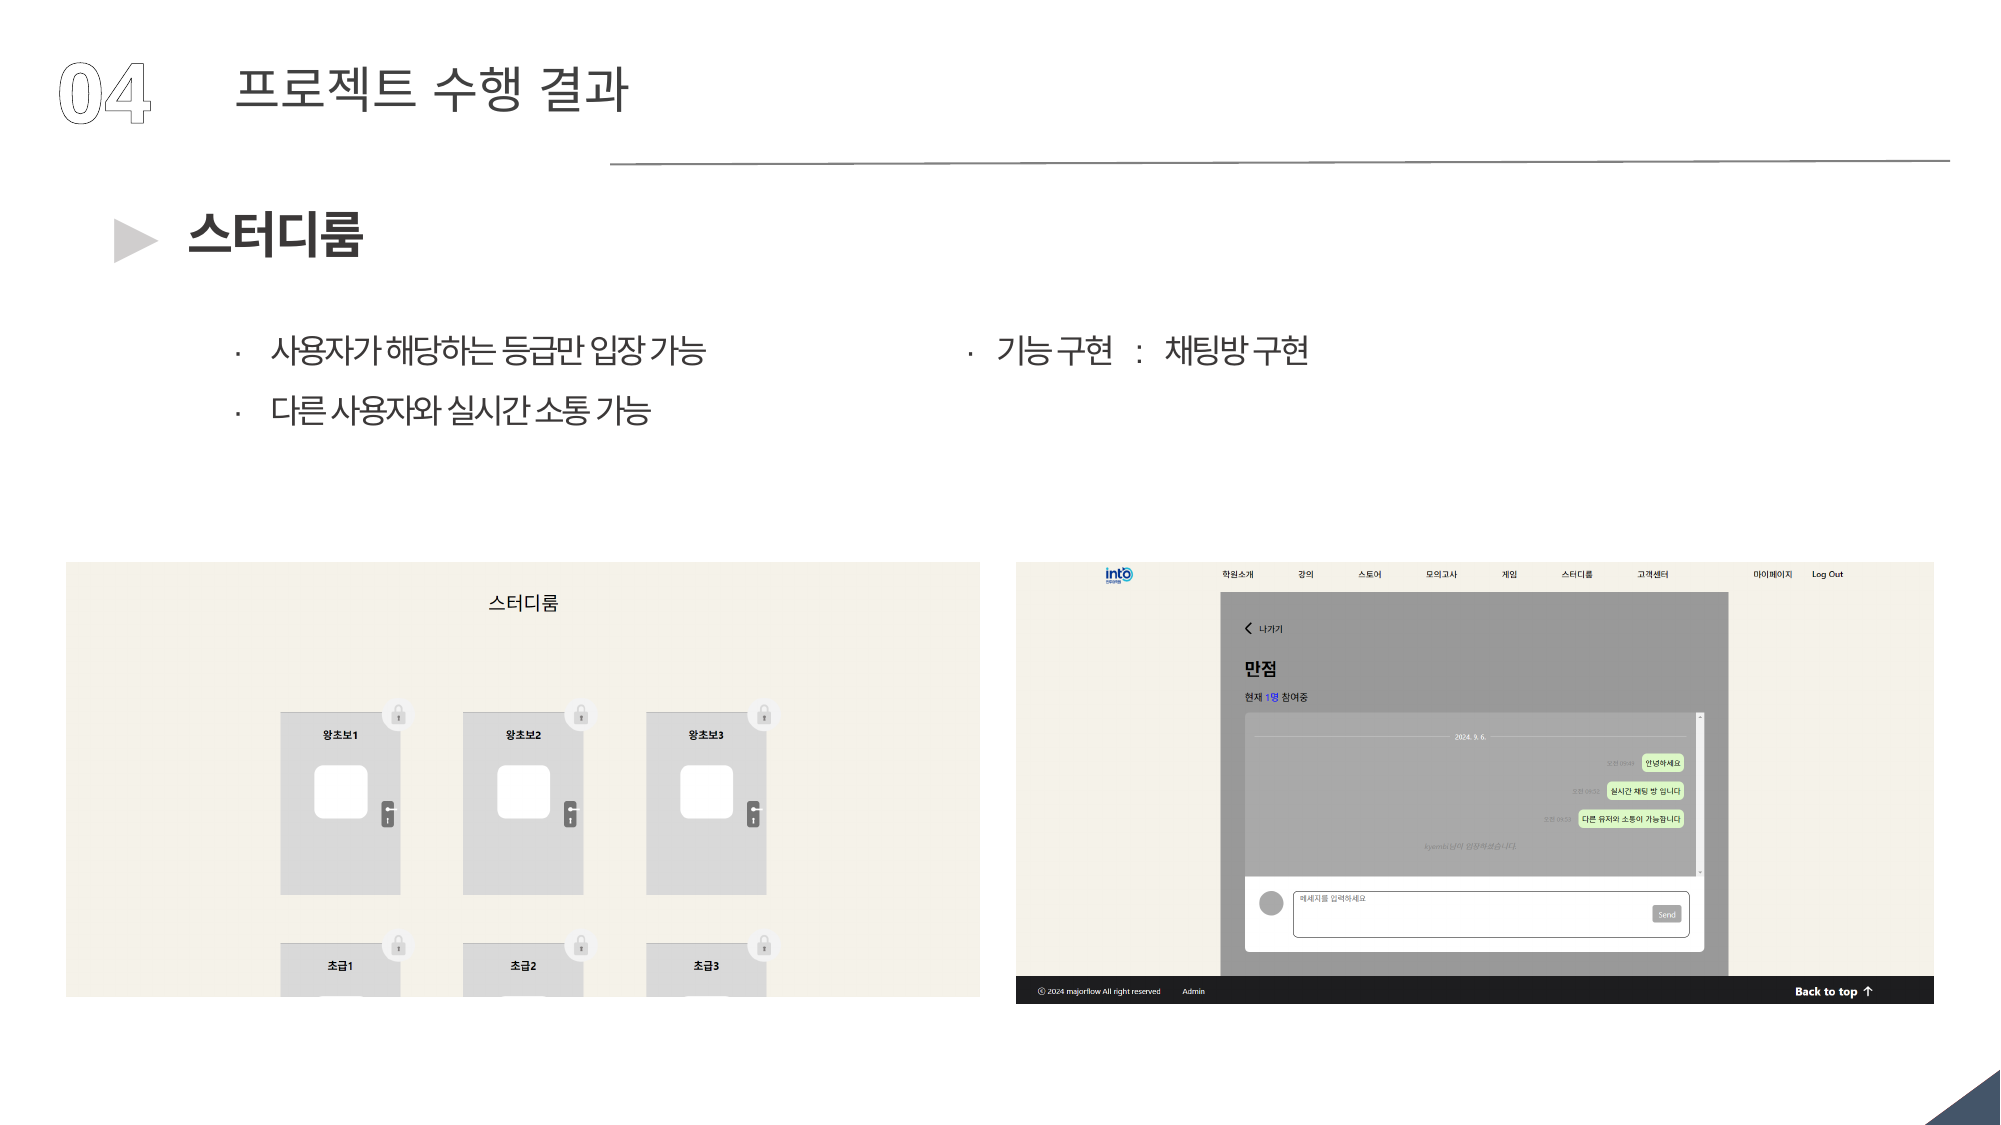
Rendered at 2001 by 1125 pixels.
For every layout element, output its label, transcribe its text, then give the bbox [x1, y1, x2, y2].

text_box [36, 30, 1964, 1084]
picture [1016, 562, 1934, 1004]
text_box ▶ [100, 190, 183, 276]
text_box 프로젝트 수행 결과 [220, 51, 647, 127]
picture [66, 562, 980, 997]
text_box · 사용자가 해당하는 등급만 입장 가능 · 다른 사용자와 실시간 소통 가능 [208, 302, 800, 438]
text_box 스터디룸 [183, 196, 1432, 271]
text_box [610, 160, 1951, 165]
text_box 04 [41, 32, 233, 148]
text_box · 기능 구현 : 채팅방 구현 [940, 302, 1792, 378]
